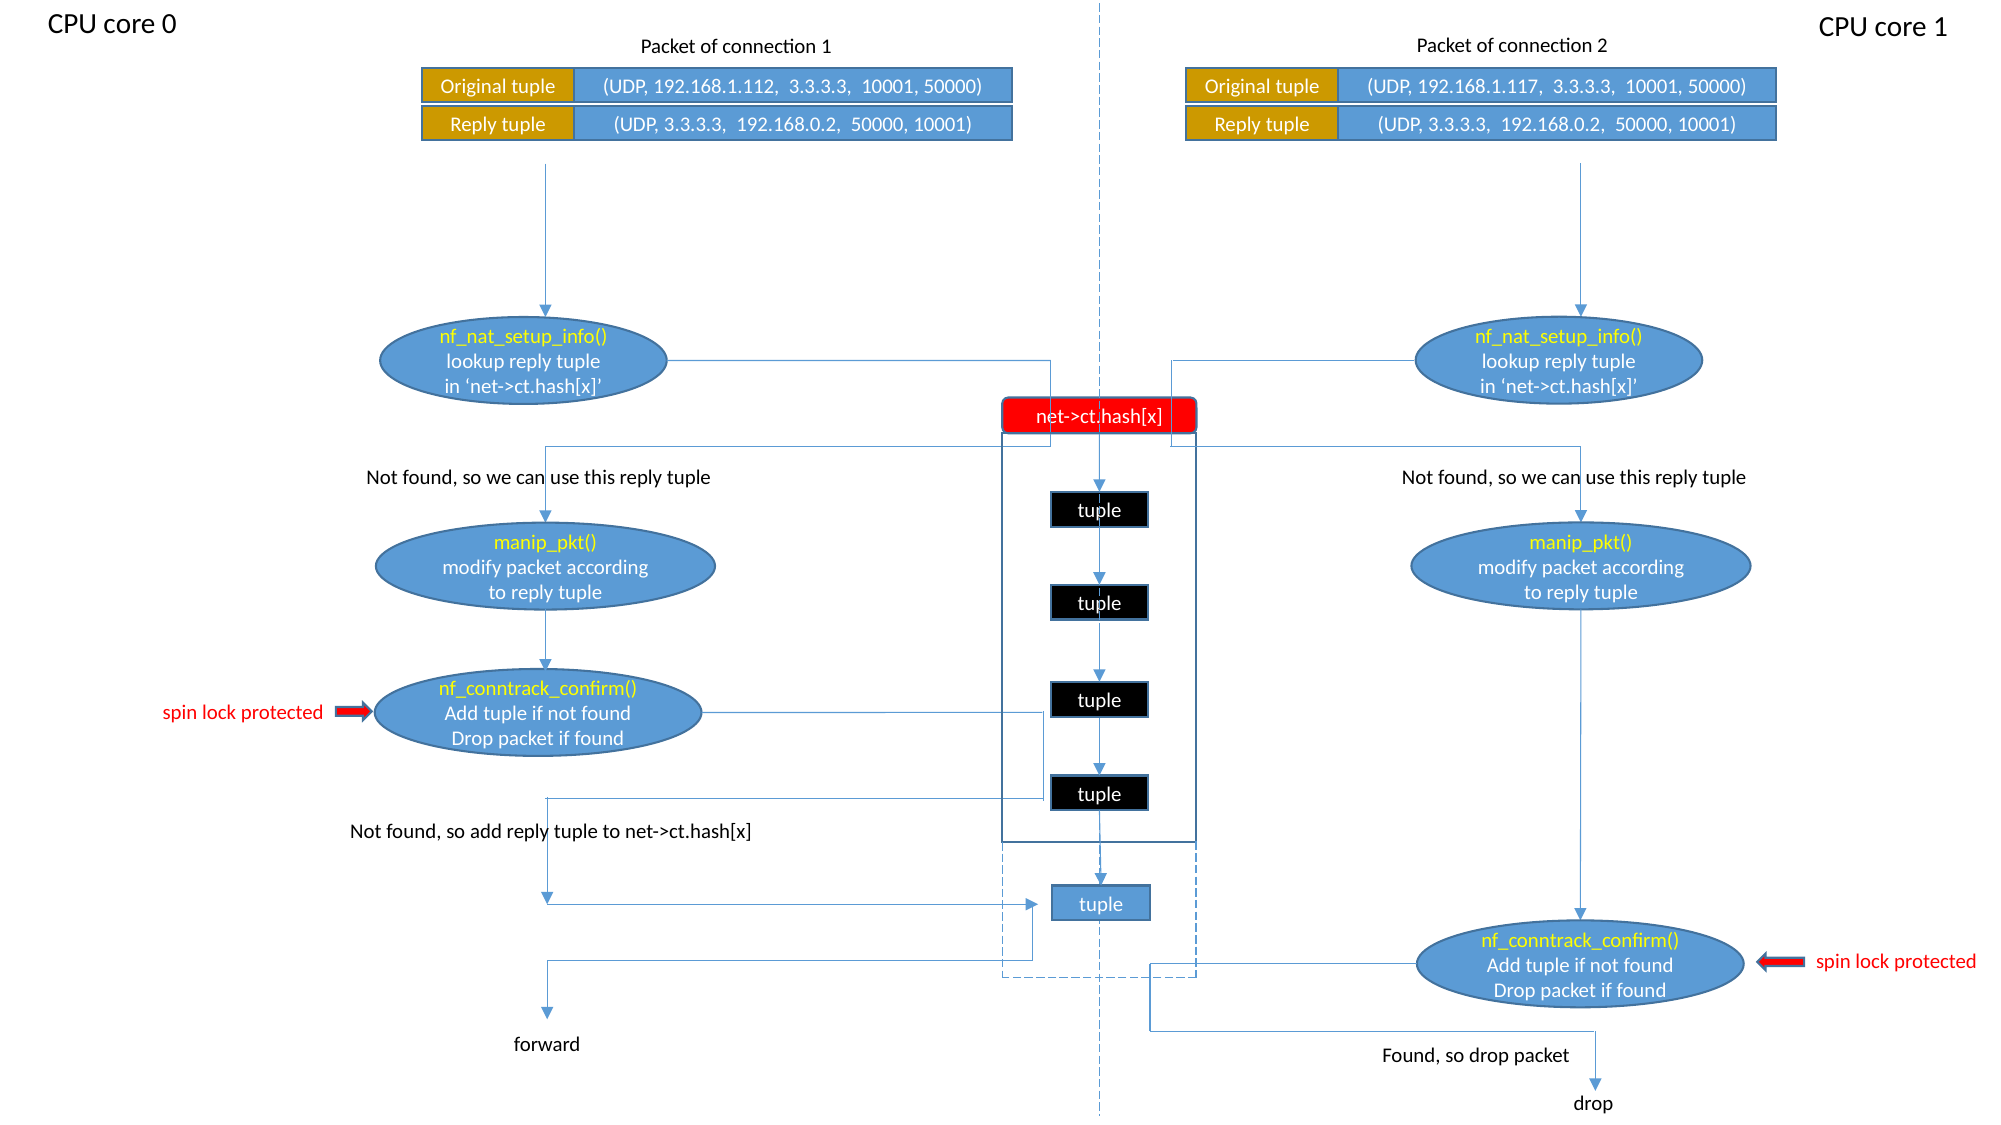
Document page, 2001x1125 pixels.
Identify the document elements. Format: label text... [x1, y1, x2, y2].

text_box forward [499, 1023, 596, 1064]
text_box Original tuple [421, 67, 573, 103]
text_box tuple [1051, 884, 1099, 921]
text_box Not found, so add reply tuple to net->ct.hash[x] [548, 809, 767, 850]
text_box nf_conntrack_confirm() Add tuple if not found Drop packet if found [1415, 919, 1745, 1009]
text_box CPU core 0 [33, 0, 192, 48]
text_box tuple [1100, 884, 1151, 921]
text_box (UDP, 192.168.1.112, 3.3.3.3, 10001, 50000) [573, 67, 1013, 103]
text_box net->ct.hash[x] [1172, 396, 1198, 432]
text_box [339, 700, 374, 723]
text_box manip_pkt() modify packet according to reply tuple [1410, 521, 1752, 611]
text_box nf_conntrack_confirm() Add tuple if not found Drop packet if found [373, 667, 703, 757]
text_box Packet of connection 2 [1402, 24, 1623, 65]
text_box (UDP, 192.168.1.117, 3.3.3.3, 10001, 50000) [1337, 67, 1777, 103]
text_box net->ct.hash[x] [1001, 396, 1050, 432]
text_box Not found, so add reply tuple to net->ct.hash[x] [335, 809, 547, 850]
text_box spin lock protected [1801, 940, 1993, 981]
text_box [1100, 432, 1197, 843]
text_box CPU core 1 [1804, 0, 1963, 50]
text_box [1001, 432, 1099, 843]
text_box (UDP, 3.3.3.3, 192.168.0.2, 50000, 10001) [1337, 105, 1777, 141]
text_box net->ct.hash[x] [1100, 396, 1171, 432]
text_box nf_nat_setup_info() lookup reply tuple in ‘net->ct.hash[x]’ [379, 315, 668, 405]
text_box Original tuple [1185, 67, 1337, 103]
text_box Found, so drop packet [1367, 1034, 1585, 1075]
text_box Reply tuple [421, 105, 573, 141]
text_box Packet of connection 1 [626, 25, 847, 66]
text_box nf_nat_setup_info() lookup reply tuple in ‘net->ct.hash[x]’ [1414, 315, 1704, 405]
text_box (UDP, 3.3.3.3, 192.168.0.2, 50000, 10001) [573, 105, 1013, 141]
text_box manip_pkt() modify packet according to reply tuple [374, 521, 717, 611]
text_box [1755, 951, 1806, 973]
text_box net->ct.hash[x] [1051, 396, 1099, 432]
text_box Not found, so we can use this reply tuple [546, 456, 727, 496]
text_box Not found, so we can use this reply tuple [351, 456, 545, 496]
text_box Reply tuple [1185, 105, 1337, 141]
text_box Not found, so we can use this reply tuple [1582, 455, 1762, 496]
text_box Not found, so we can use this reply tuple [1387, 455, 1580, 496]
text_box drop [1558, 1082, 1629, 1123]
text_box spin lock protected [147, 691, 339, 731]
